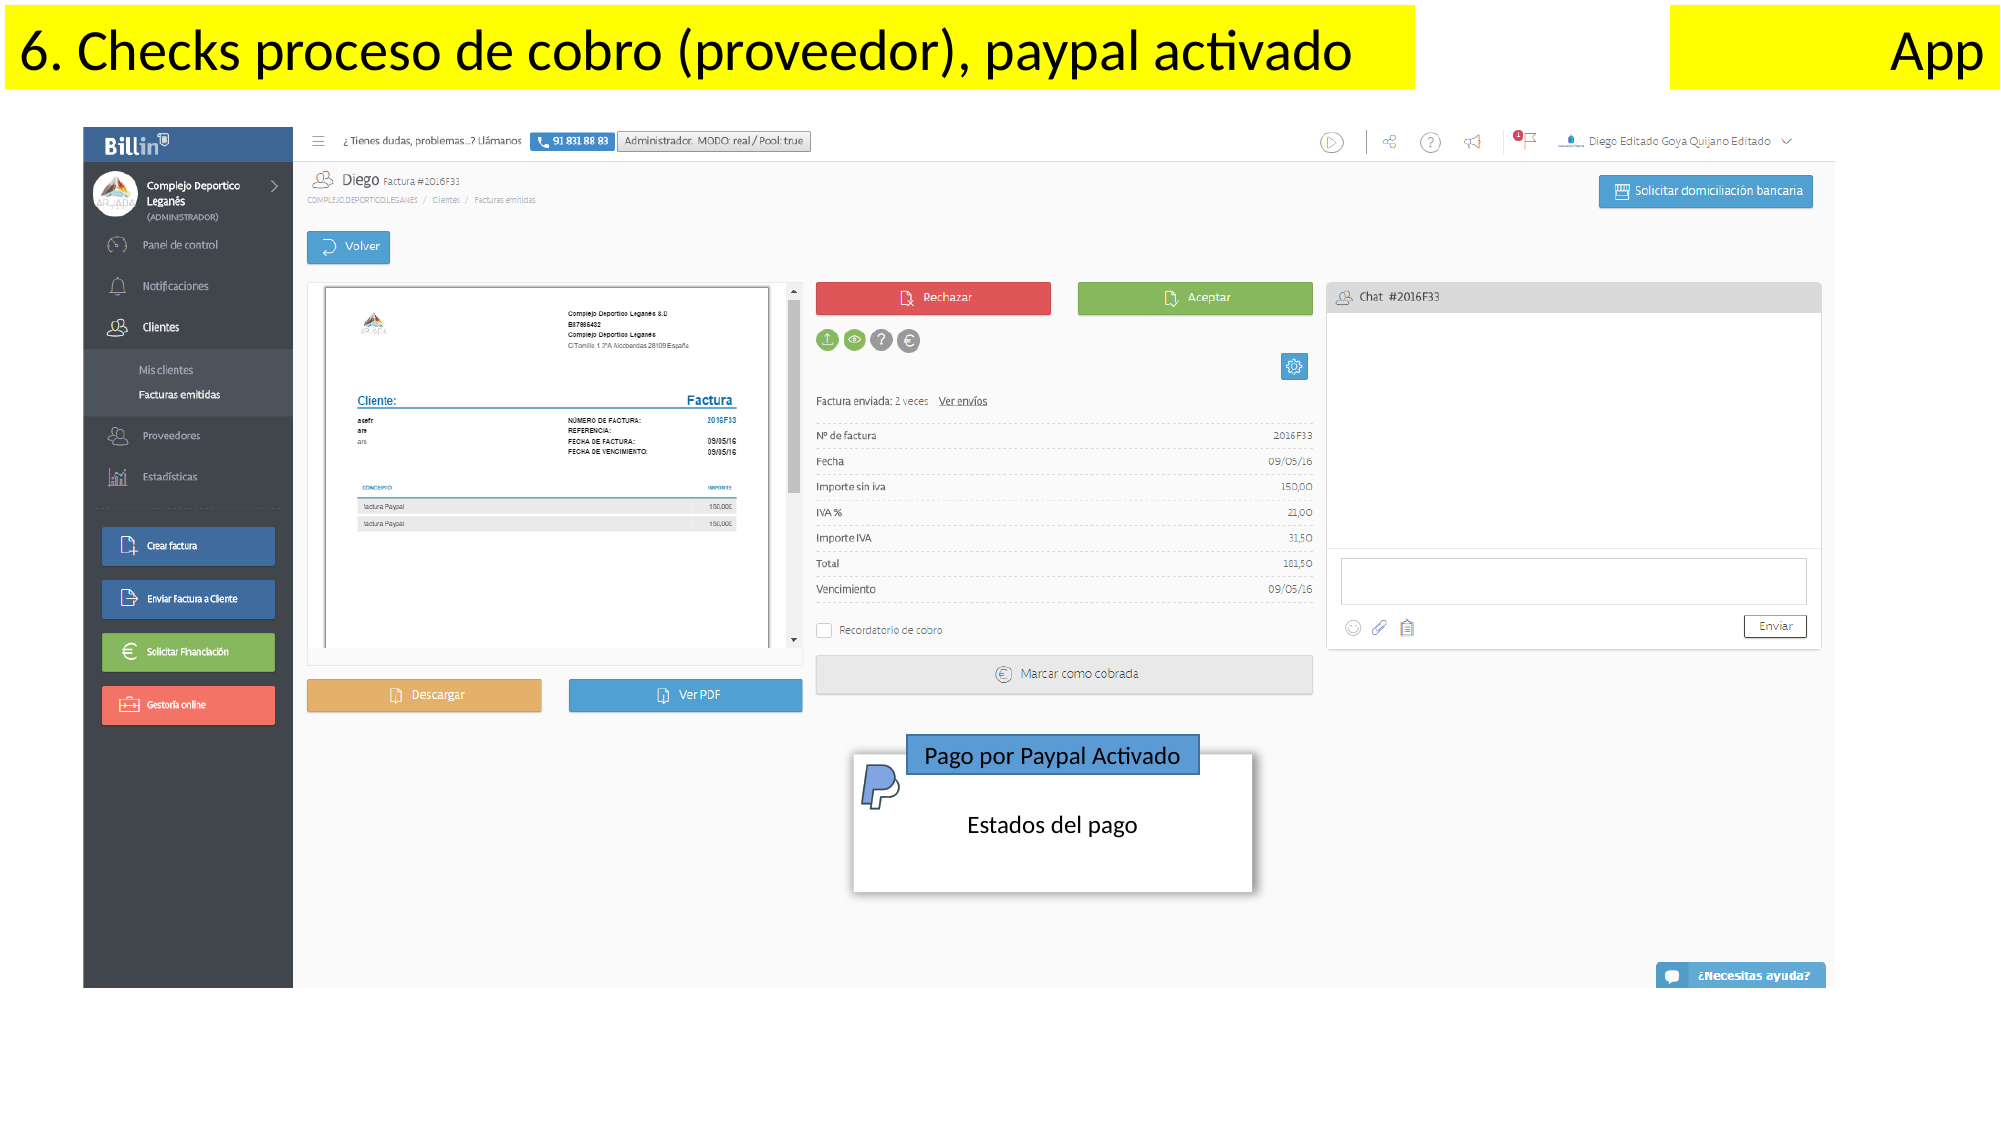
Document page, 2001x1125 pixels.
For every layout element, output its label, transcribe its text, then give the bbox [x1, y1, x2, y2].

text_box App [1670, 4, 2000, 90]
text_box 6. Checks proceso de cobro (proveedor), paypal activado [4, 4, 1416, 90]
picture [83, 127, 1835, 988]
